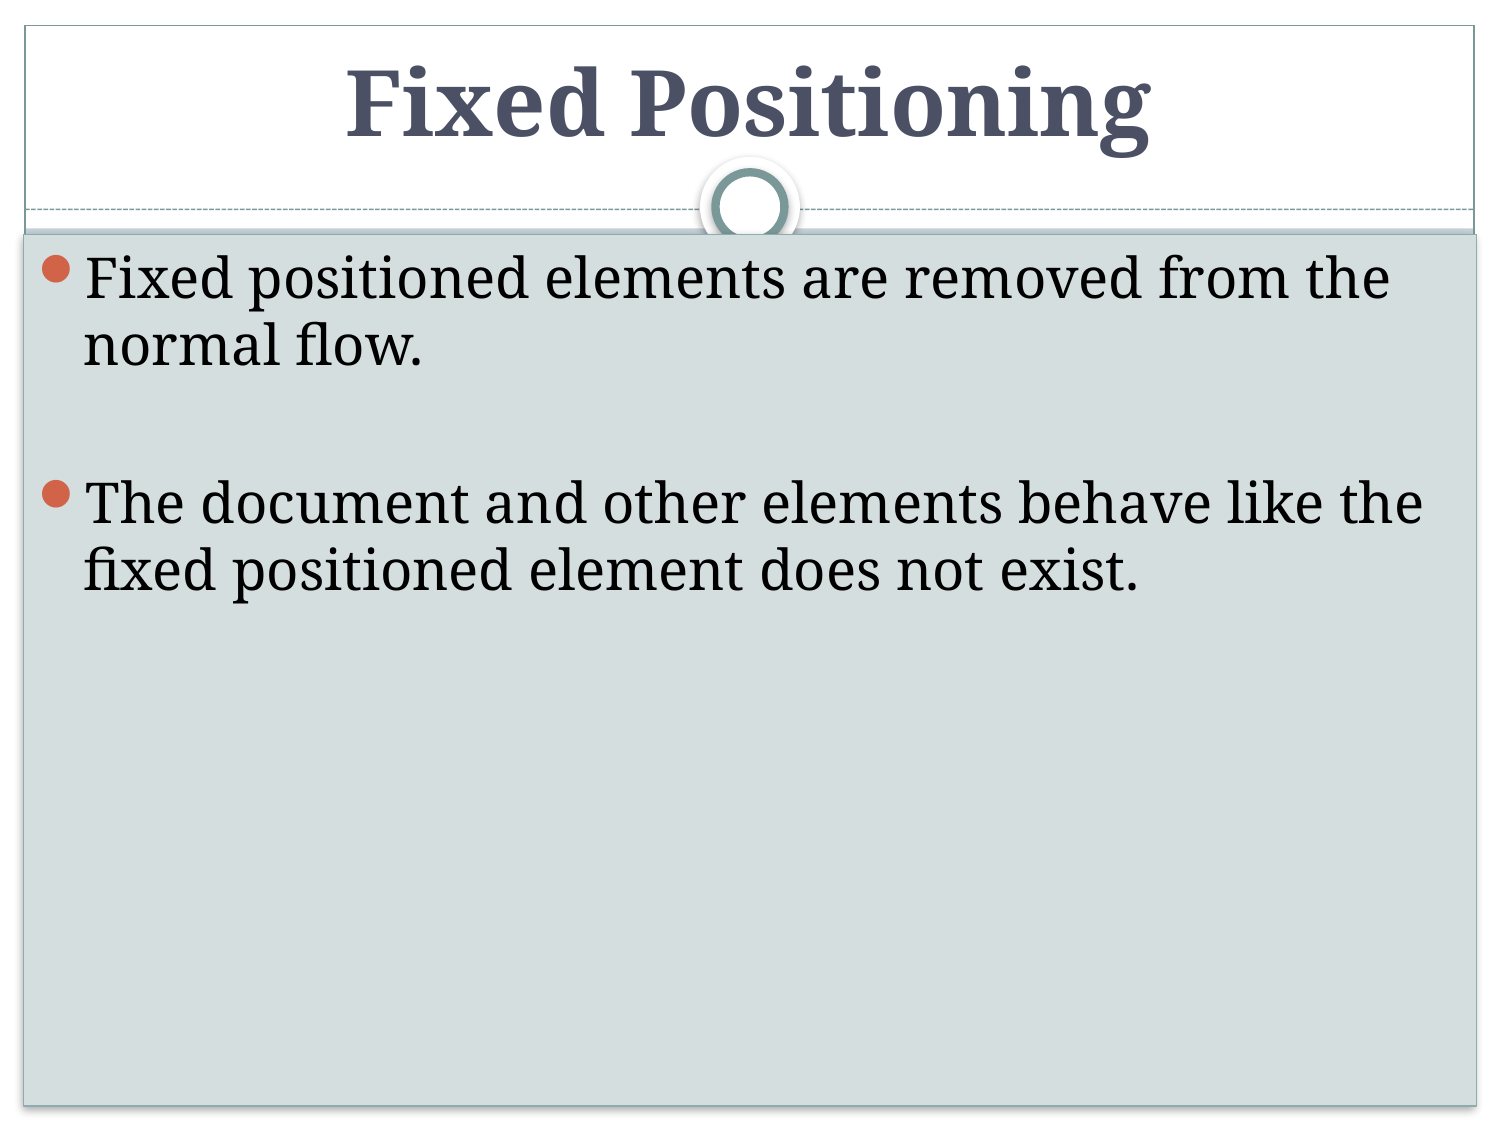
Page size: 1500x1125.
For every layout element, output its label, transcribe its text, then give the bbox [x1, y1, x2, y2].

list Fixed positioned elements are removed from the normal flow. The document and other elements behave like the fixed positioned element does not exist. [23, 234, 1477, 1107]
title Fixed Positioning [49, 37, 1450, 162]
